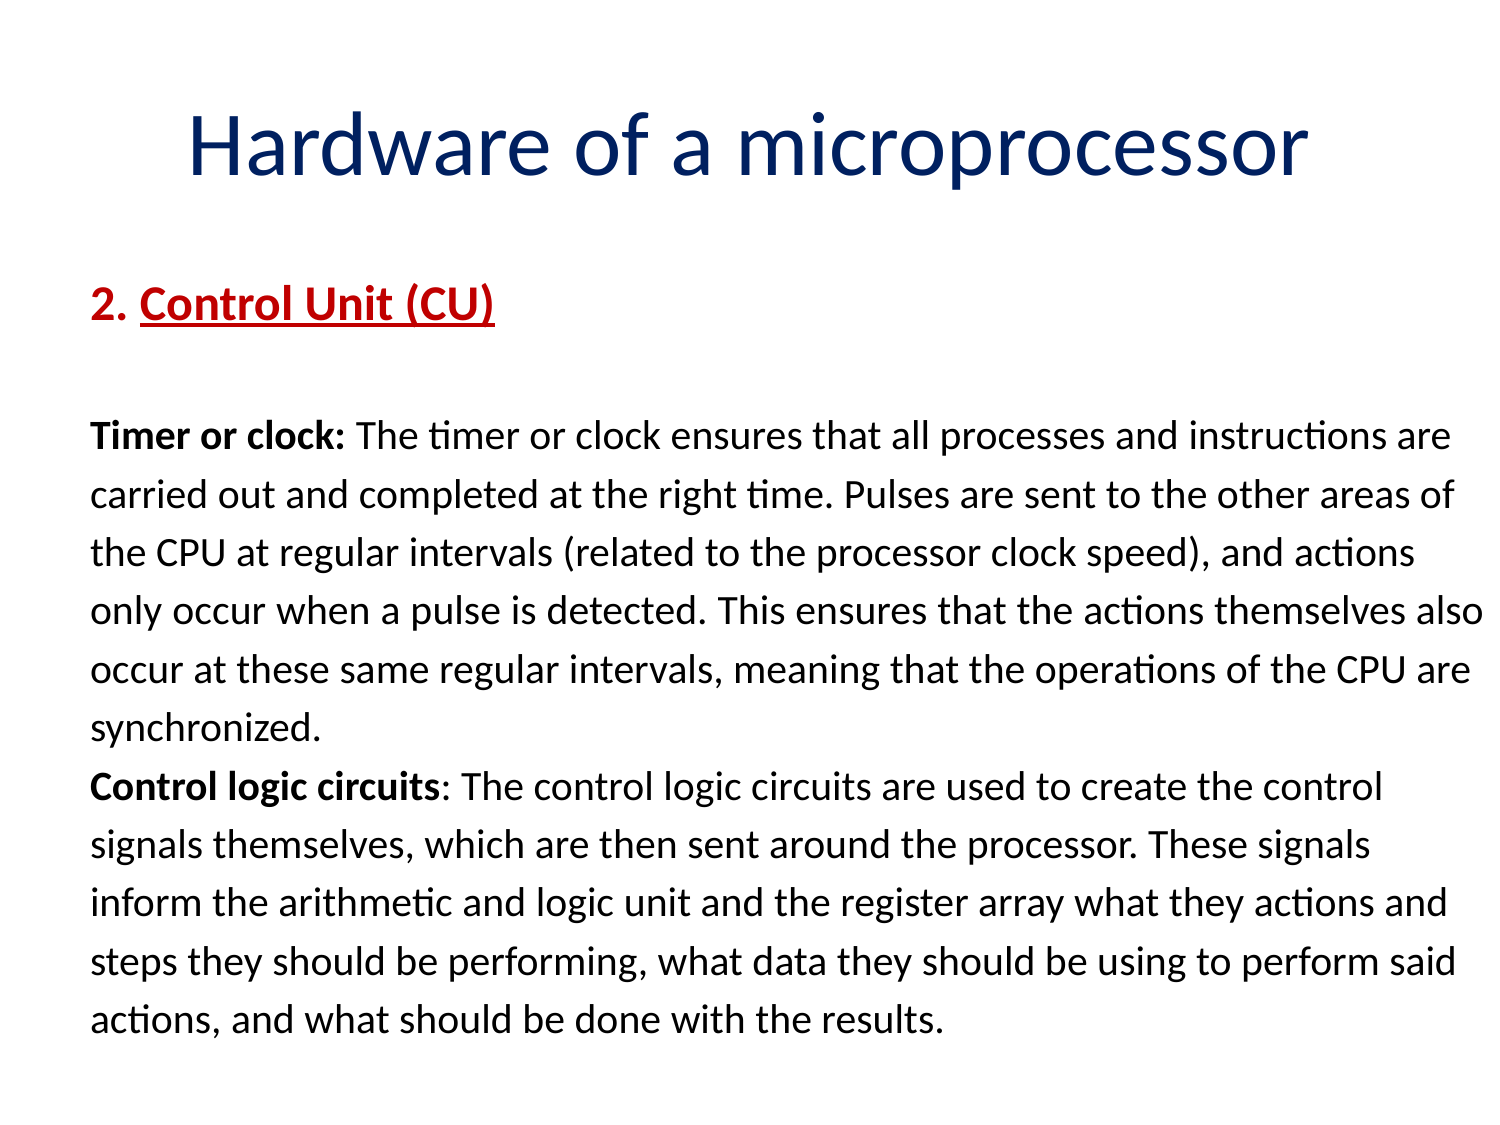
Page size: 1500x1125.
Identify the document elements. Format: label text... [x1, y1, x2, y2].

title Hardware of a microprocessor [75, 45, 1425, 233]
list 2. Control Unit (CU) Timer or clock: The timer or clock ensures that all processes and instructions are carried out and completed at the right time. Pulses are sent to the other areas of the CPU at regular intervals (related to the processor clock speed), and actions only occur when a pulse is detected. This ensures that the actions themselves also occur at these same regular intervals, meaning that the operations of the CPU are synchronized. Control logic circuits: The control logic circuits are used to create the control signals themselves, which are then sent around the processor. These signals inform the arithmetic and logic unit and the register array what they actions and steps they should be performing, what data they should be using to perform said actions, and what should be done with the results. [75, 262, 1500, 1050]
